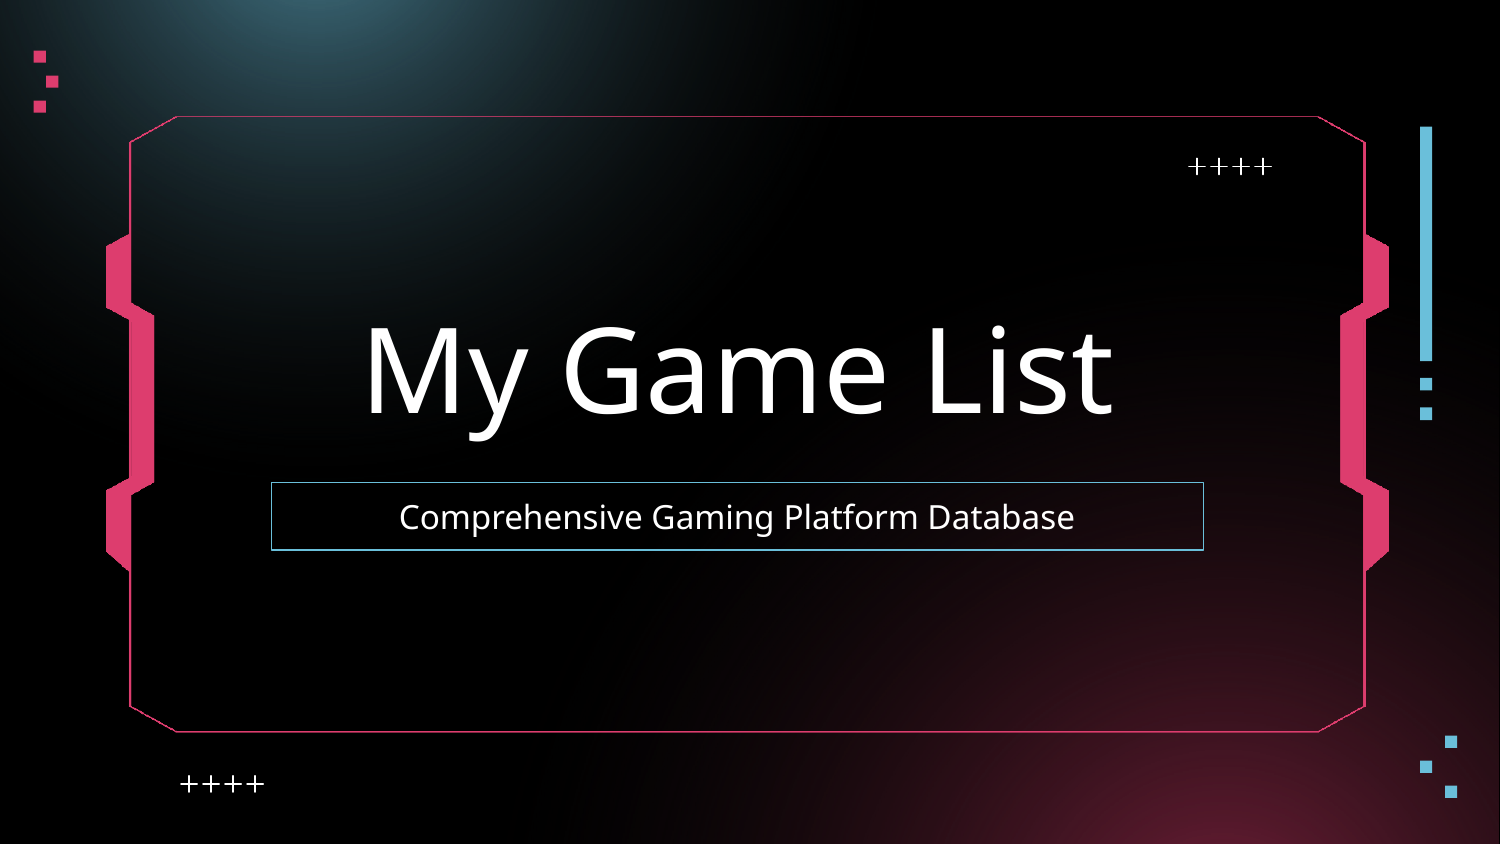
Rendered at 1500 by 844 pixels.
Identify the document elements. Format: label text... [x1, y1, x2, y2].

title My Game List [271, 295, 1204, 459]
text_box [1185, 155, 1275, 178]
subtitle Comprehensive Gaming Platform Database [271, 482, 1204, 551]
picture [0, 0, 1500, 844]
